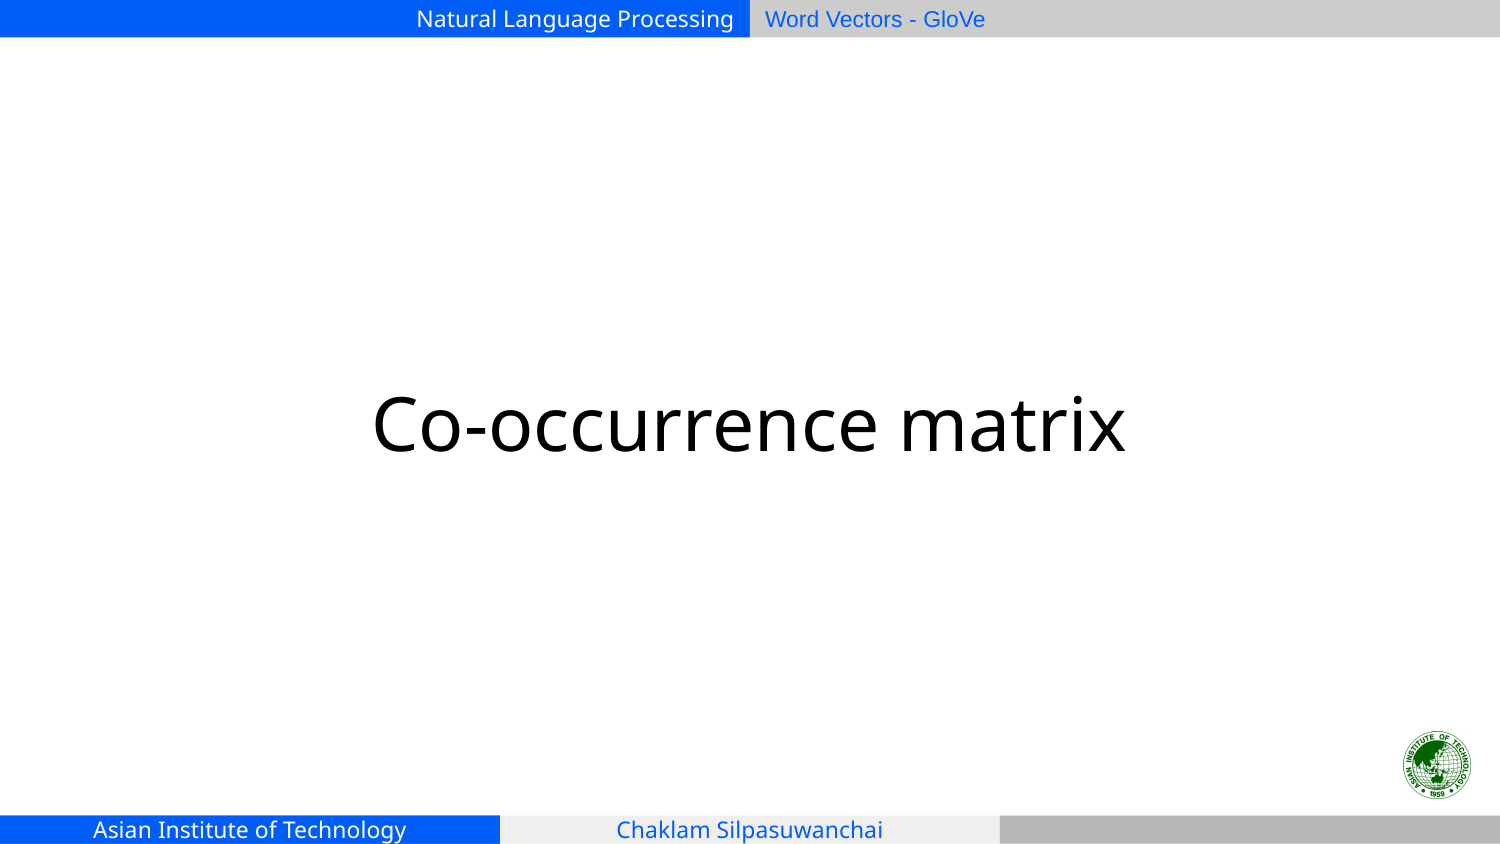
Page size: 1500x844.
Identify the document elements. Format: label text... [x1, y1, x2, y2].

title Co-occurrence matrix [51, 352, 1449, 491]
picture [1403, 731, 1471, 799]
